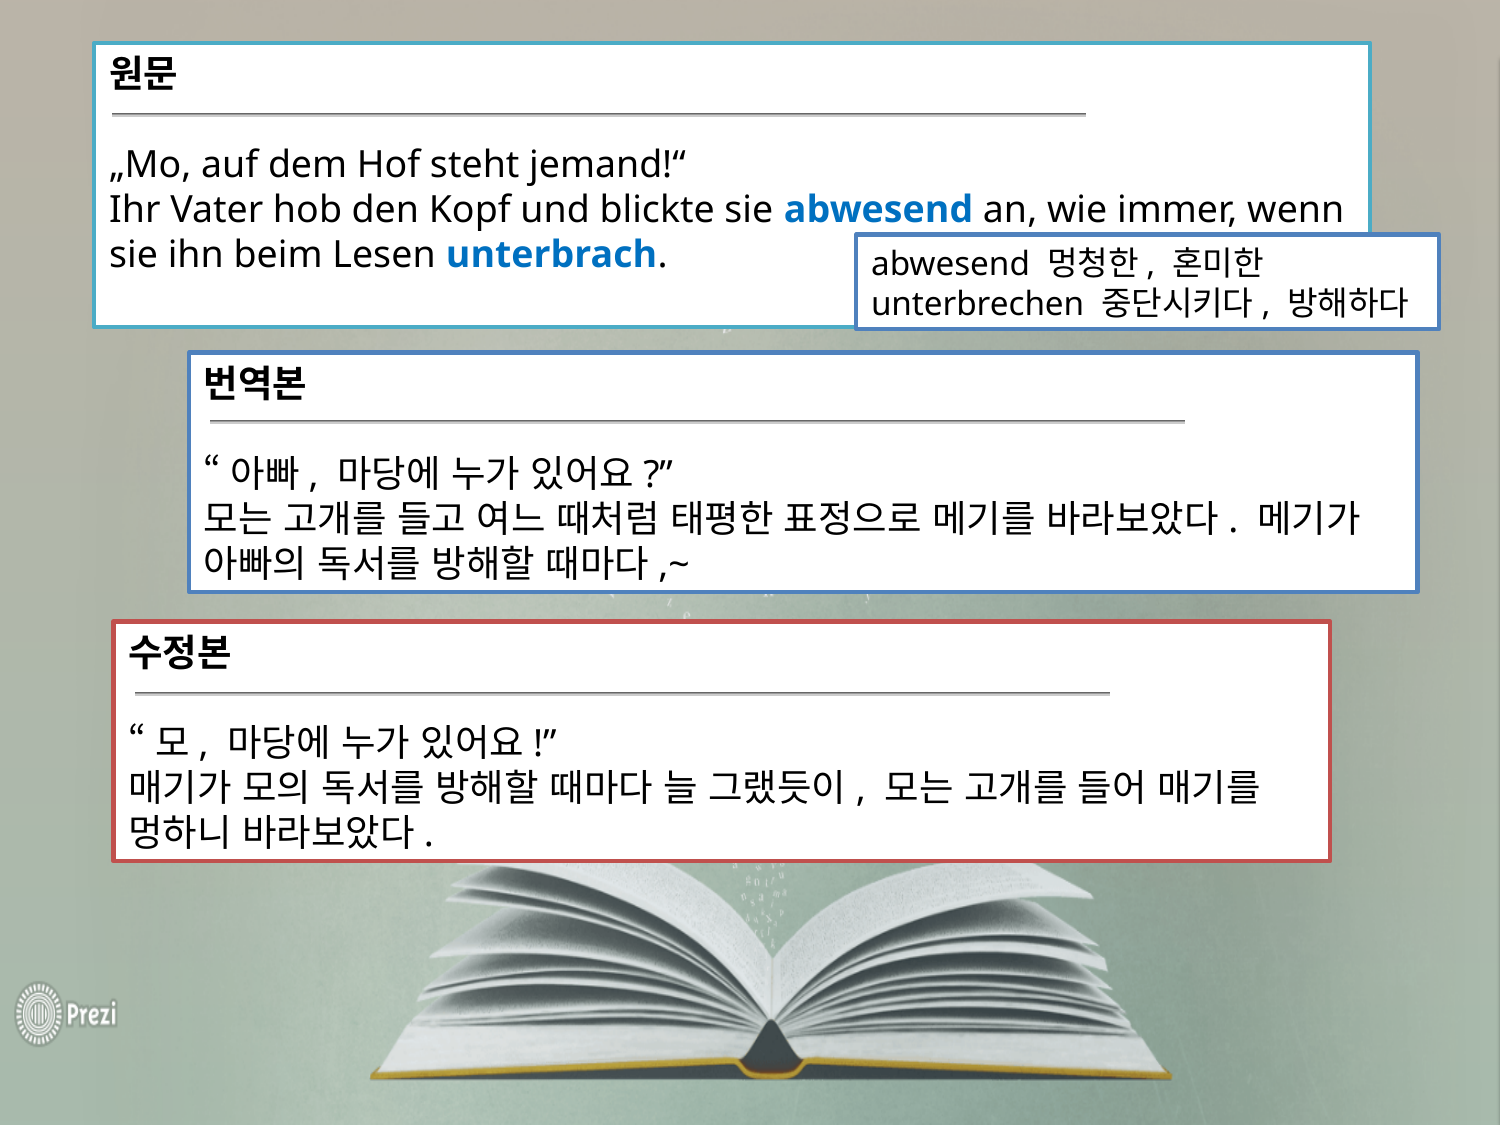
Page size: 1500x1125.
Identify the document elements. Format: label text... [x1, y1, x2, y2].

picture [0, 0, 1500, 1125]
text_box 원문 „Mo, auf dem Hof steht jemand!“ Ihr Vater hob den Kopf und blickte sie abwesend an, wie immer, wenn sie ihn beim Lesen unterbrach. [92, 41, 1372, 329]
text_box abwesend 멍청한, 혼미한 unterbrechen 중단시키다, 방해하다 [854, 232, 1441, 331]
text_box 번역본 “아빠, 마당에 누가 있어요?” 모는 고개를 들고 여느 때처럼 태평한 표정으로 메기를 바라보았다. 메기가 아빠의 독서를 방해할 때마다,~ [187, 350, 1420, 594]
text_box 수정본 “모, 마당에 누가 있어요!” 매기가 모의 독서를 방해할 때마다 늘 그랬듯이, 모는 고개를 들어 매기를 멍하니 바라보았다. [111, 619, 1332, 863]
